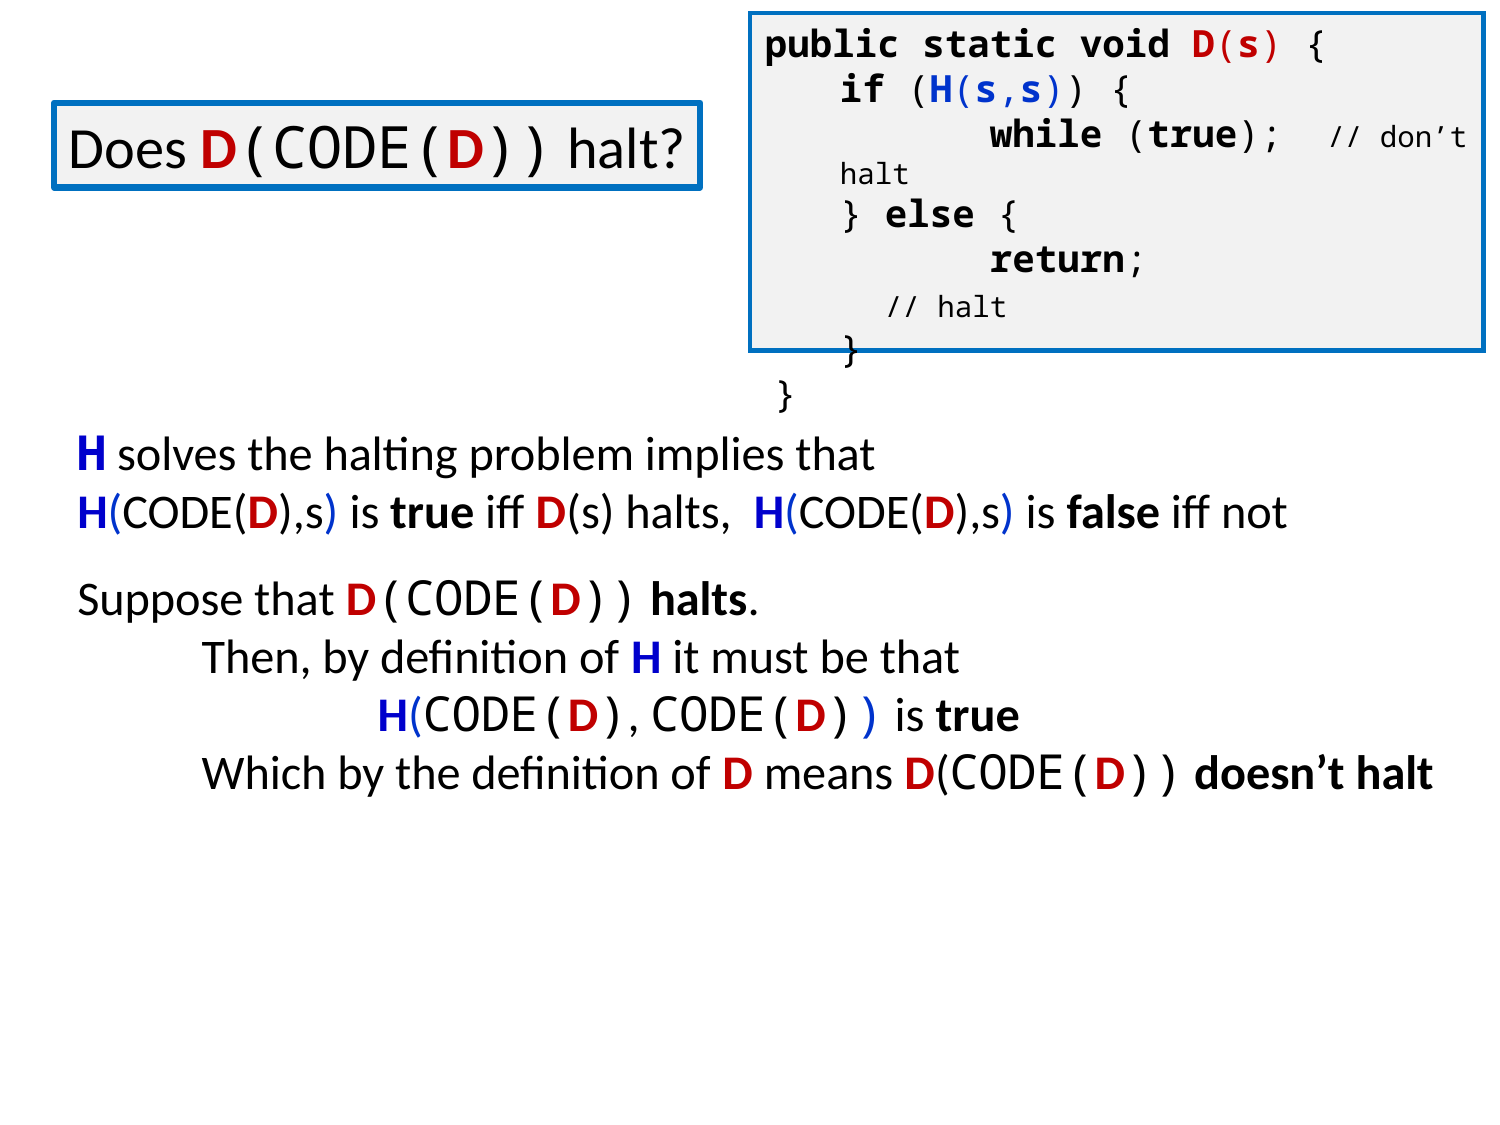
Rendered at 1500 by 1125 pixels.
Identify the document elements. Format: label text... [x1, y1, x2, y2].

list H solves the halting problem implies that H(CODE(D),s) is true iff D(s) halts, H(CODE(D),s) is false iff not Suppose that D(CODE(D)) halts. Then, by definition of H it must be that H(CODE(D), CODE(D)) is true Which by the definition of D means D(CODE(D)) doesn’t halt Suppose that D(CODE(D)) doesn’t halt. Then, by definition of H it must be that H(CODE(D), CODE(D)) is false Which by the definition of D means D(CODE(D)) halts [62, 415, 1462, 1125]
text_box [691, 51, 1500, 606]
text_box Does D(CODE(D)) halt? [54, 102, 691, 188]
text_box public static void D(s) { if (H(s,s)) { while (true); // don’t halt } else { return; // halt } } [750, 13, 1484, 351]
